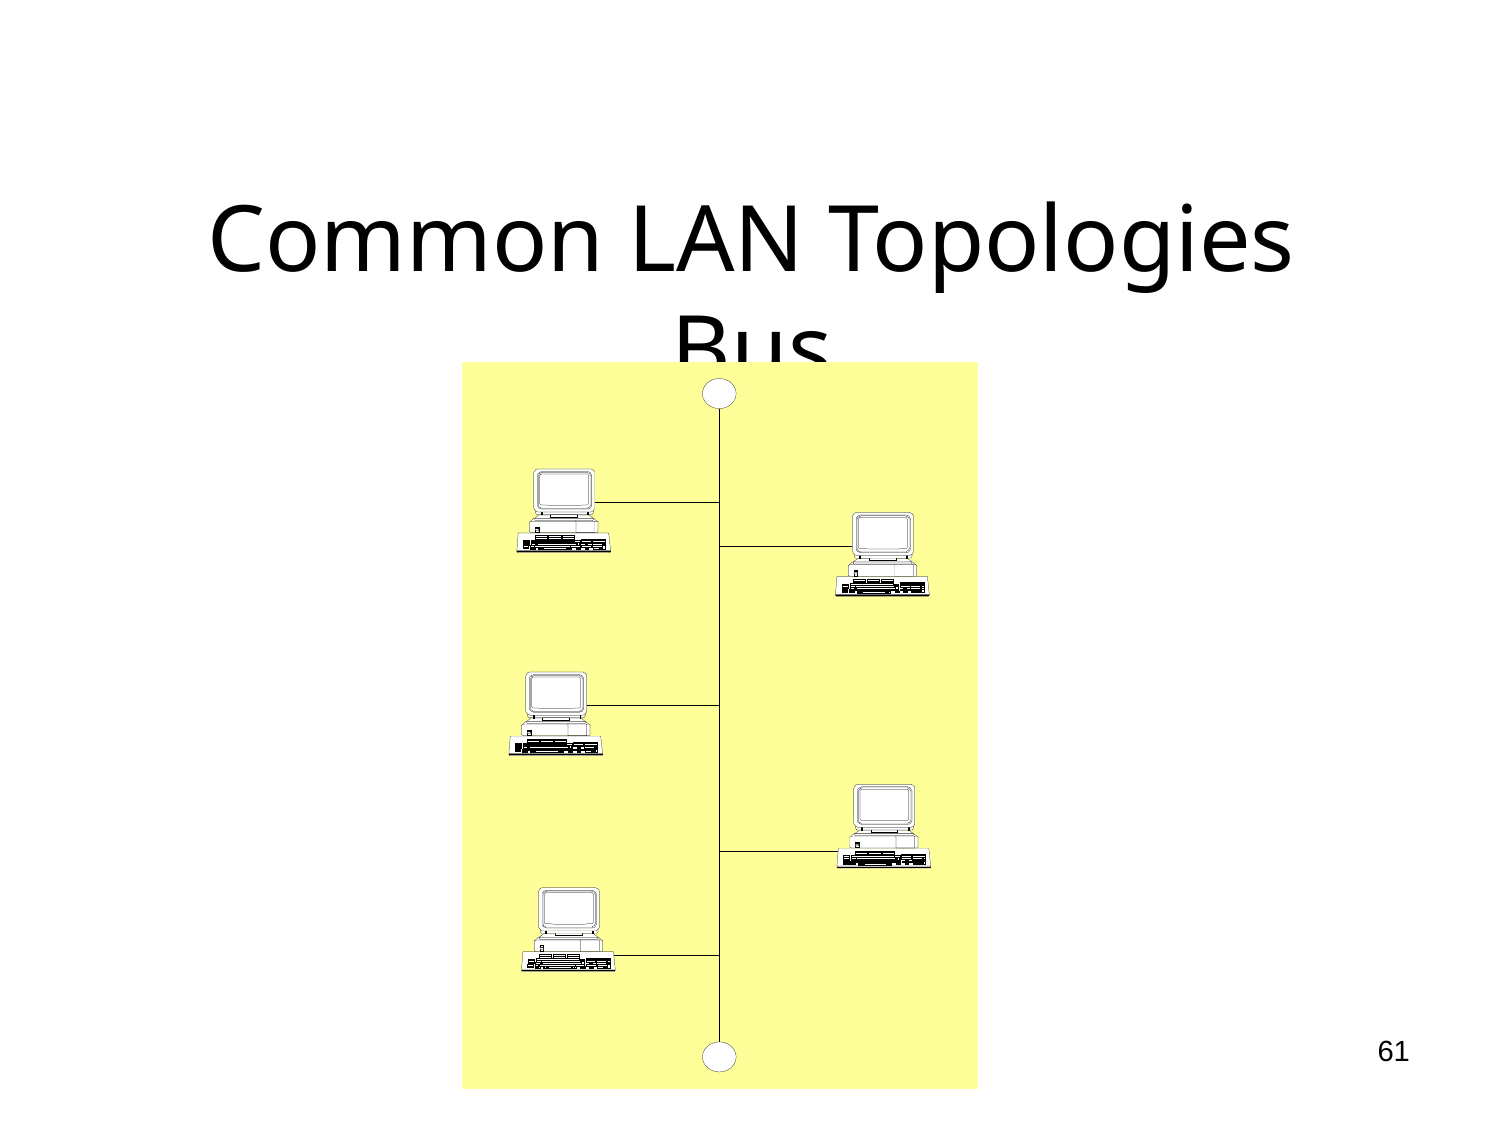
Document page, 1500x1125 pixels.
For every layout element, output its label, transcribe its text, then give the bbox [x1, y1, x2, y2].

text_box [461, 361, 978, 1089]
slide_number 61 [1074, 1024, 1426, 1103]
title Common LAN Topologies Bus [76, 196, 1428, 385]
